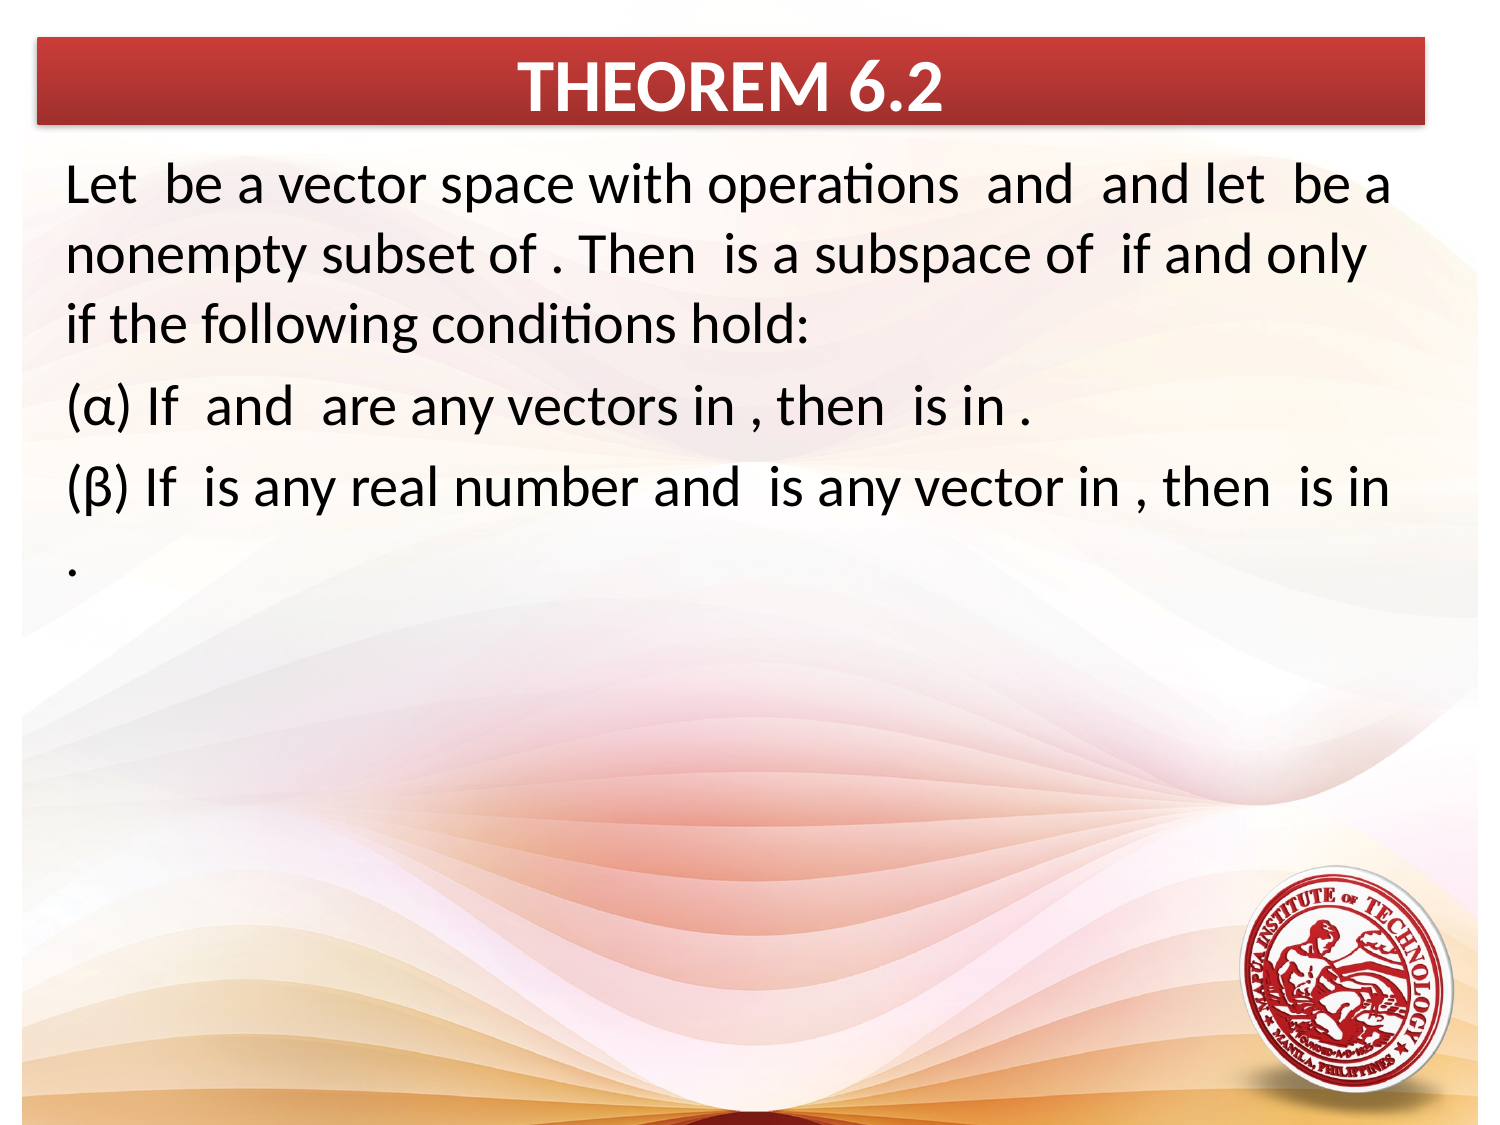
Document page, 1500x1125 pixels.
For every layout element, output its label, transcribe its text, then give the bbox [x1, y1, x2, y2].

text_box THEOREM 6.2 [37, 37, 1425, 125]
picture [22, 0, 1478, 1125]
